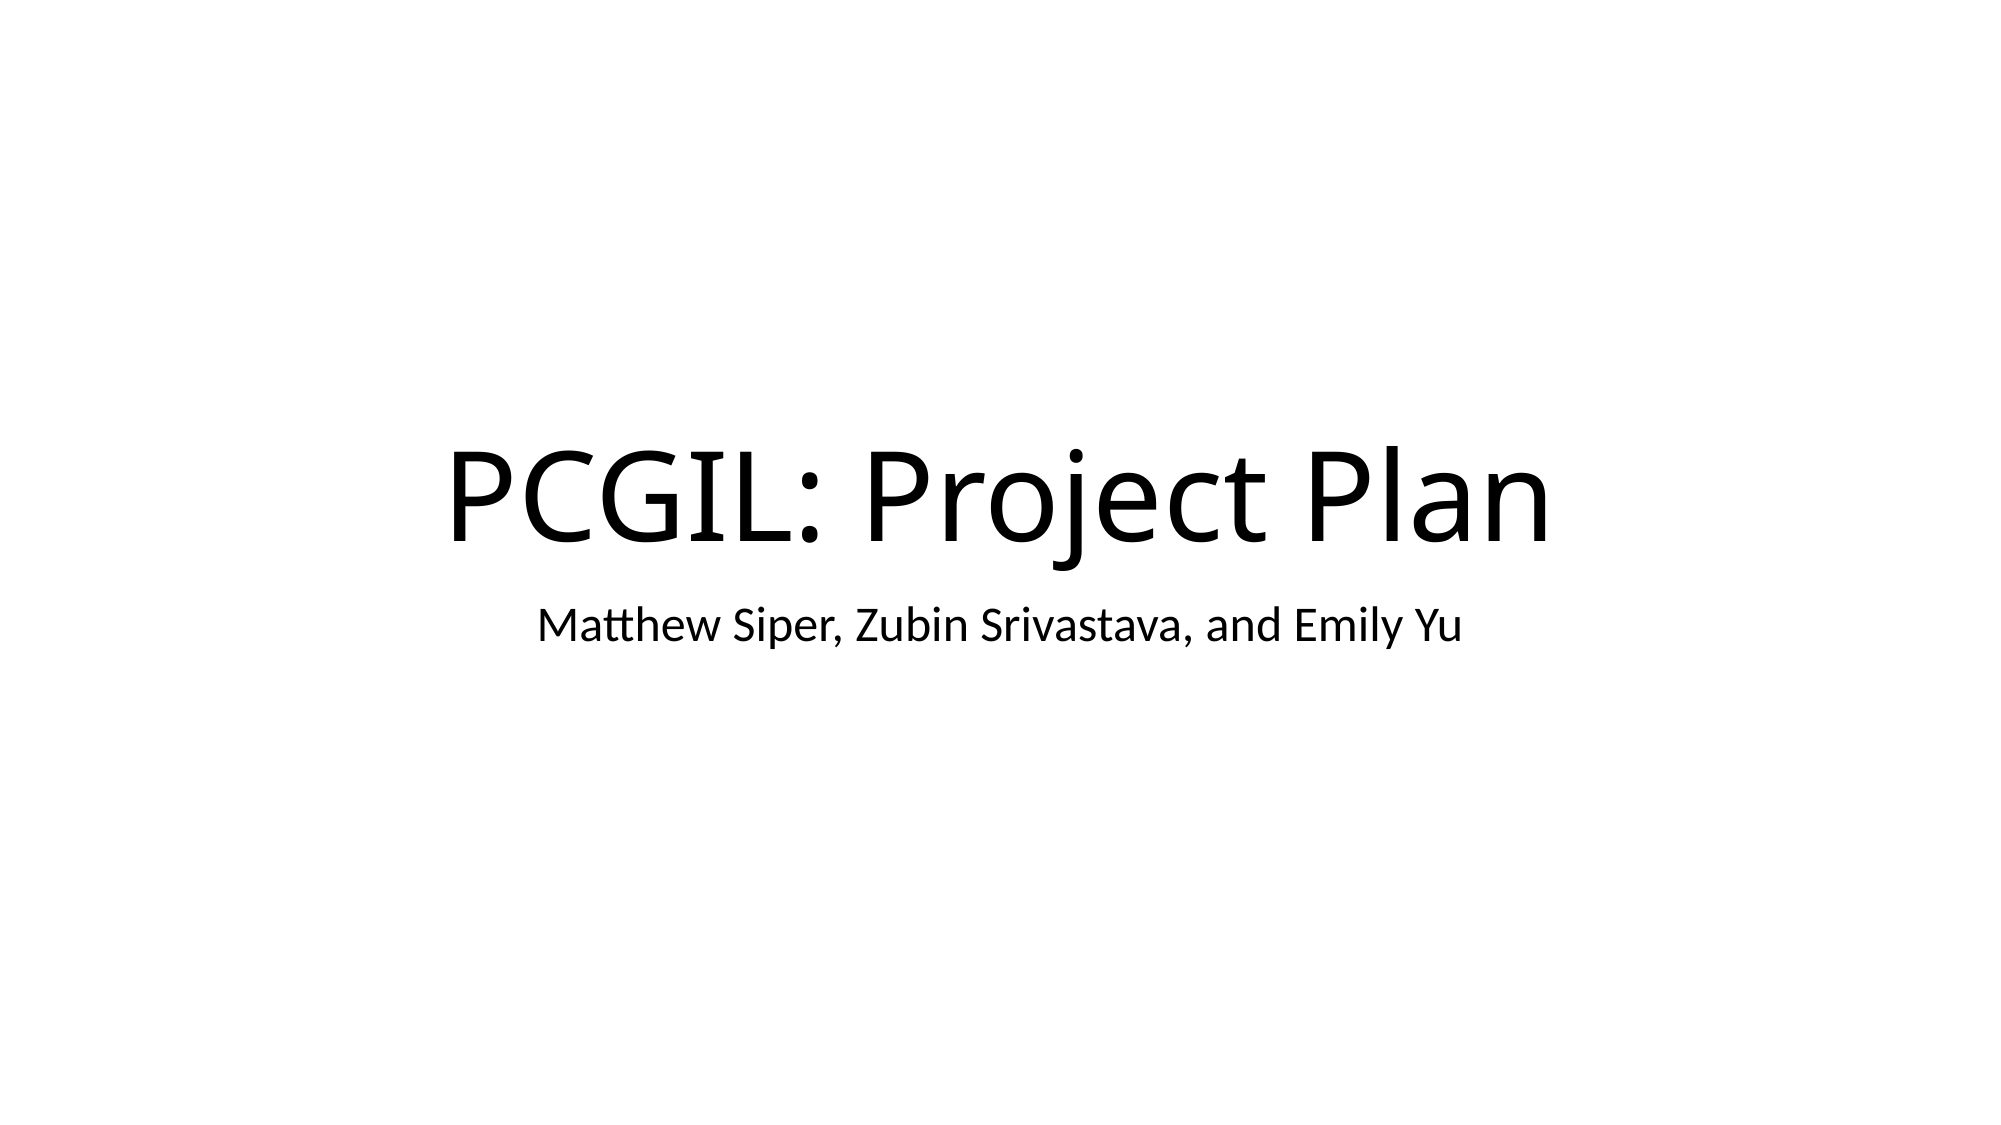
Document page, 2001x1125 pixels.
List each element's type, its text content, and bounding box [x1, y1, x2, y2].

title PCGIL: Project Plan [249, 184, 1750, 576]
subtitle Matthew Siper, Zubin Srivastava, and Emily Yu [249, 590, 1750, 863]
